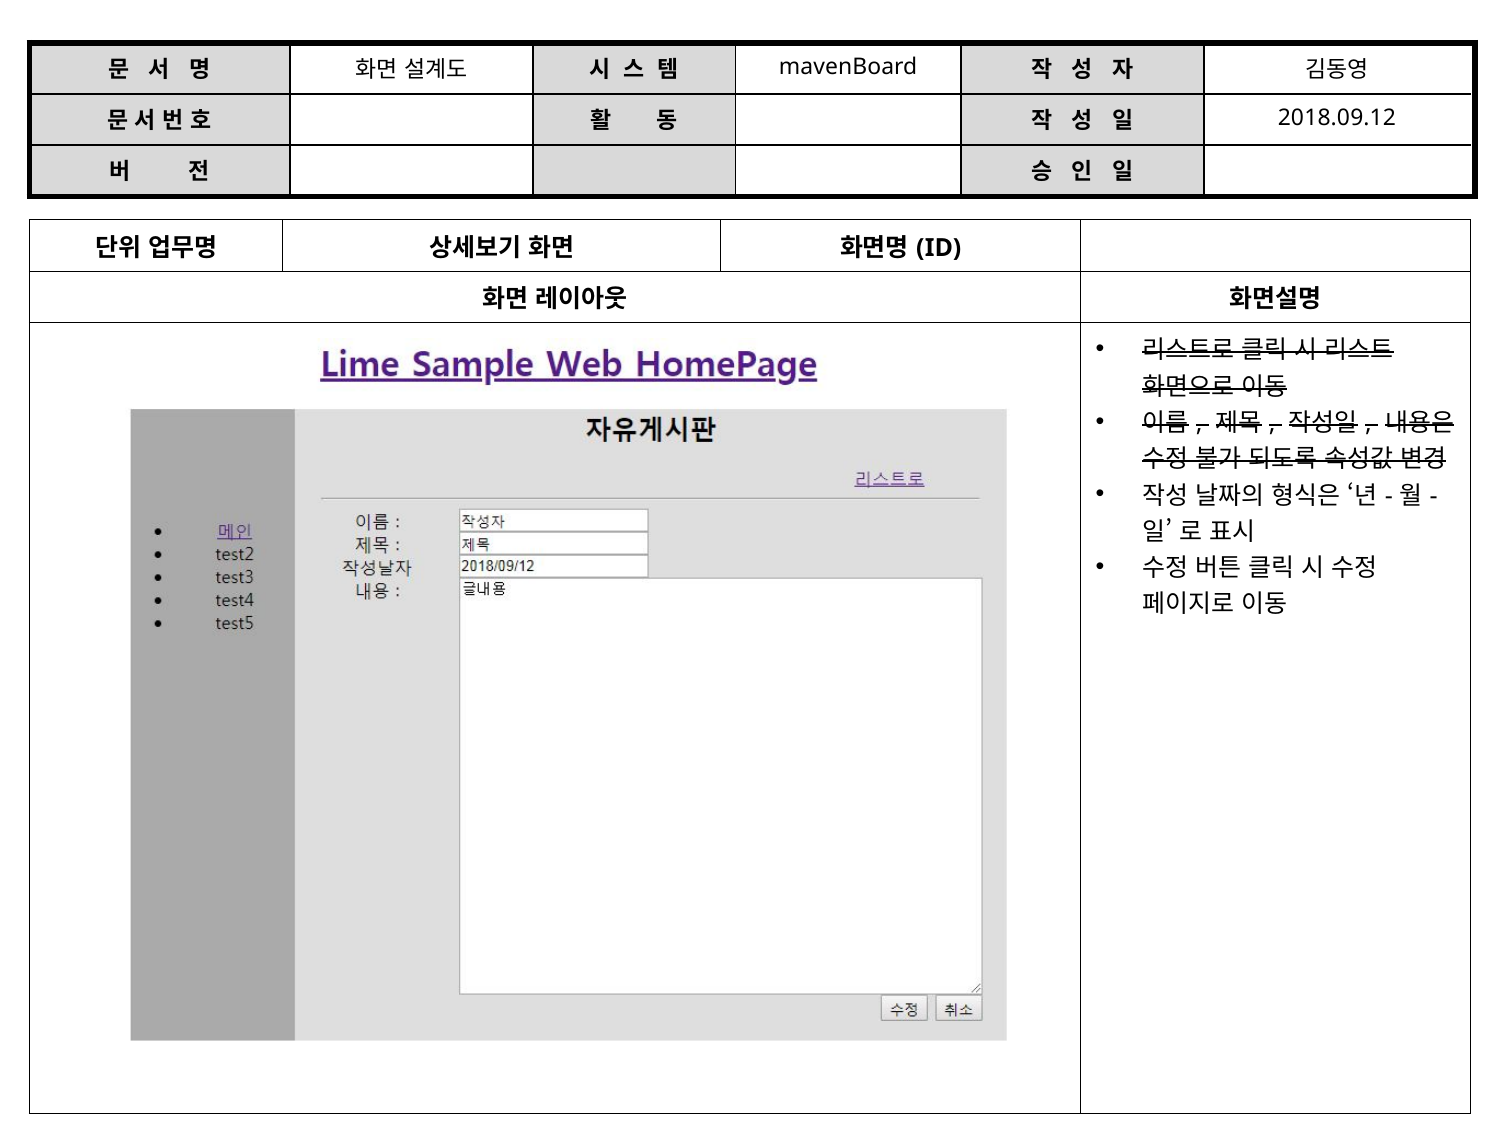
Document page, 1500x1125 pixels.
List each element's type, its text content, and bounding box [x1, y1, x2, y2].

table_header 상세보기 화면 [283, 220, 720, 271]
table_cell [30, 323, 1080, 1113]
table_header [32, 46, 1472, 194]
table_header 화면명(ID) [721, 220, 1080, 271]
picture [123, 337, 1011, 1045]
table_cell 화면 레이아웃 [30, 272, 1080, 322]
table_header [1081, 220, 1470, 271]
table_header 단위 업무명 [30, 220, 282, 271]
table_cell 리스트로 클릭 시 리스트 화면으로 이동 이름, 제목, 작성일, 내용은 수정 불가 되도록 속성값 변경 작성 날짜의 형식은 ‘년-월-일’ 로 표시 수정 버튼 클릭 시 수정 페이지로 이동 [1081, 323, 1470, 1113]
table_cell 화면설명 [1081, 272, 1470, 322]
